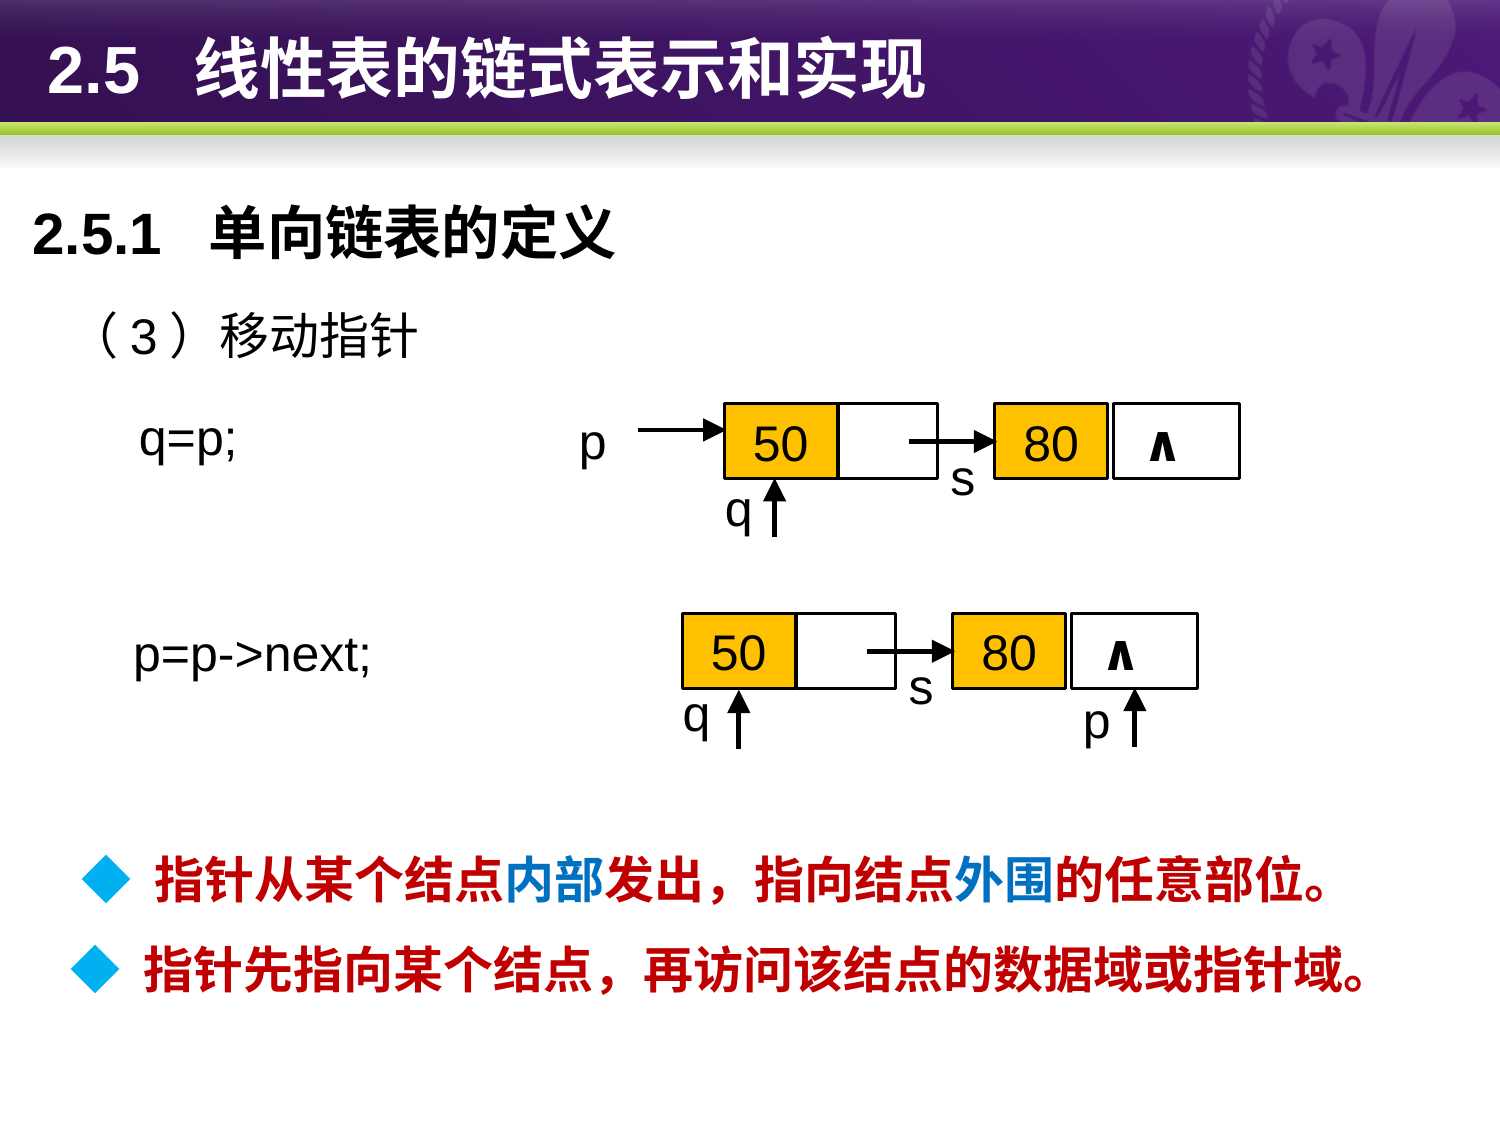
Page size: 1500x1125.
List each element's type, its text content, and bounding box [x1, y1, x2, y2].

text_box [563, 402, 1246, 546]
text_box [117, 613, 1204, 758]
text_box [0, 0, 1500, 169]
text_box 2.5.1 单向链表的定义 [17, 177, 1055, 274]
list ◆ 指针从某个结点内部发出，指向结点外围的任意部位。 ◆ 指针先指向某个结点，再访问该结点的数据域或指针域。 [44, 810, 1456, 1024]
text_box q=p; [123, 398, 372, 485]
text_box （3）移动指针 [53, 297, 511, 390]
